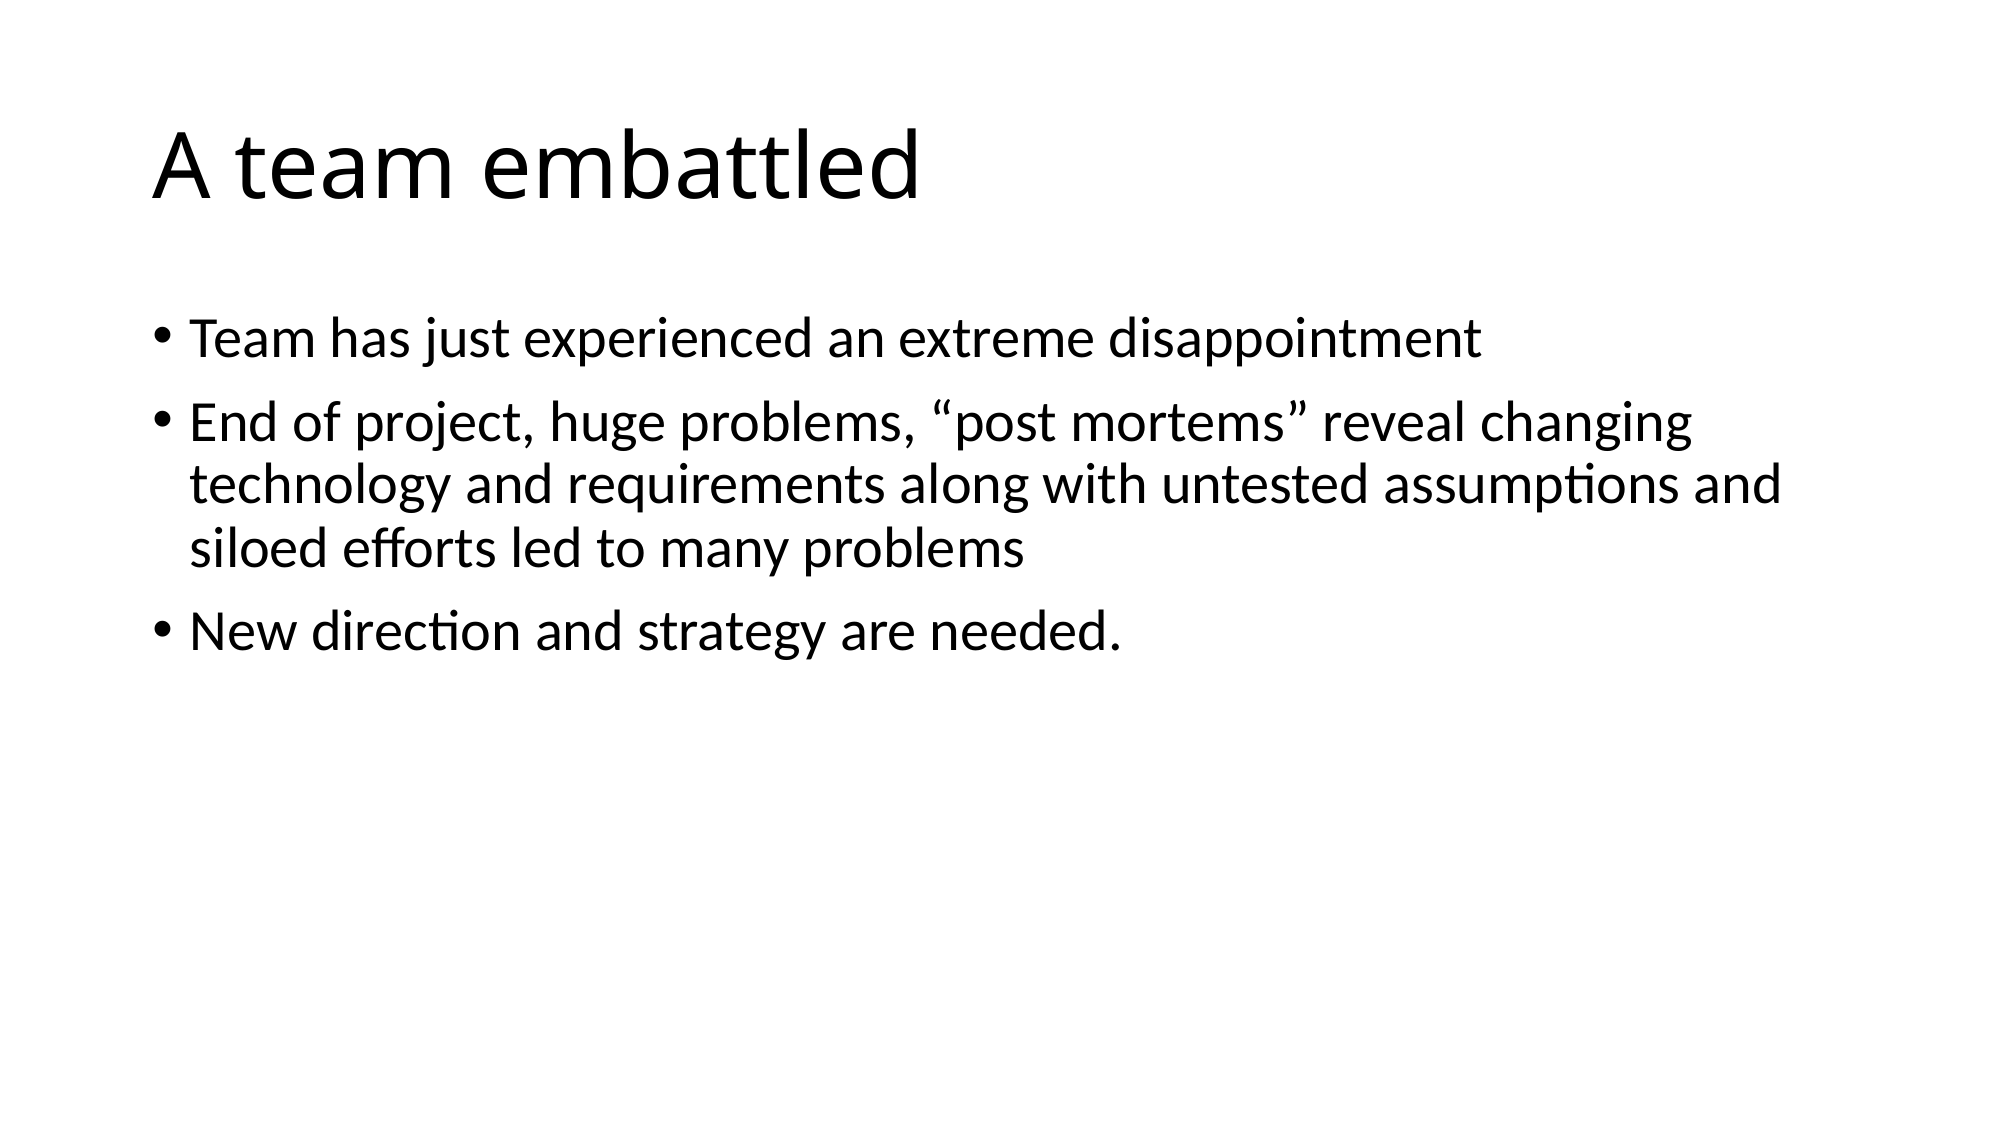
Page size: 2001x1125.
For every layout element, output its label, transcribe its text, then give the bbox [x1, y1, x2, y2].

list Team has just experienced an extreme disappointment End of project, huge problems, “post mortems” reveal changing technology and requirements along with untested assumptions and siloed efforts led to many problems New direction and strategy are needed. [137, 299, 1863, 1014]
title A team embattled [137, 59, 1863, 278]
